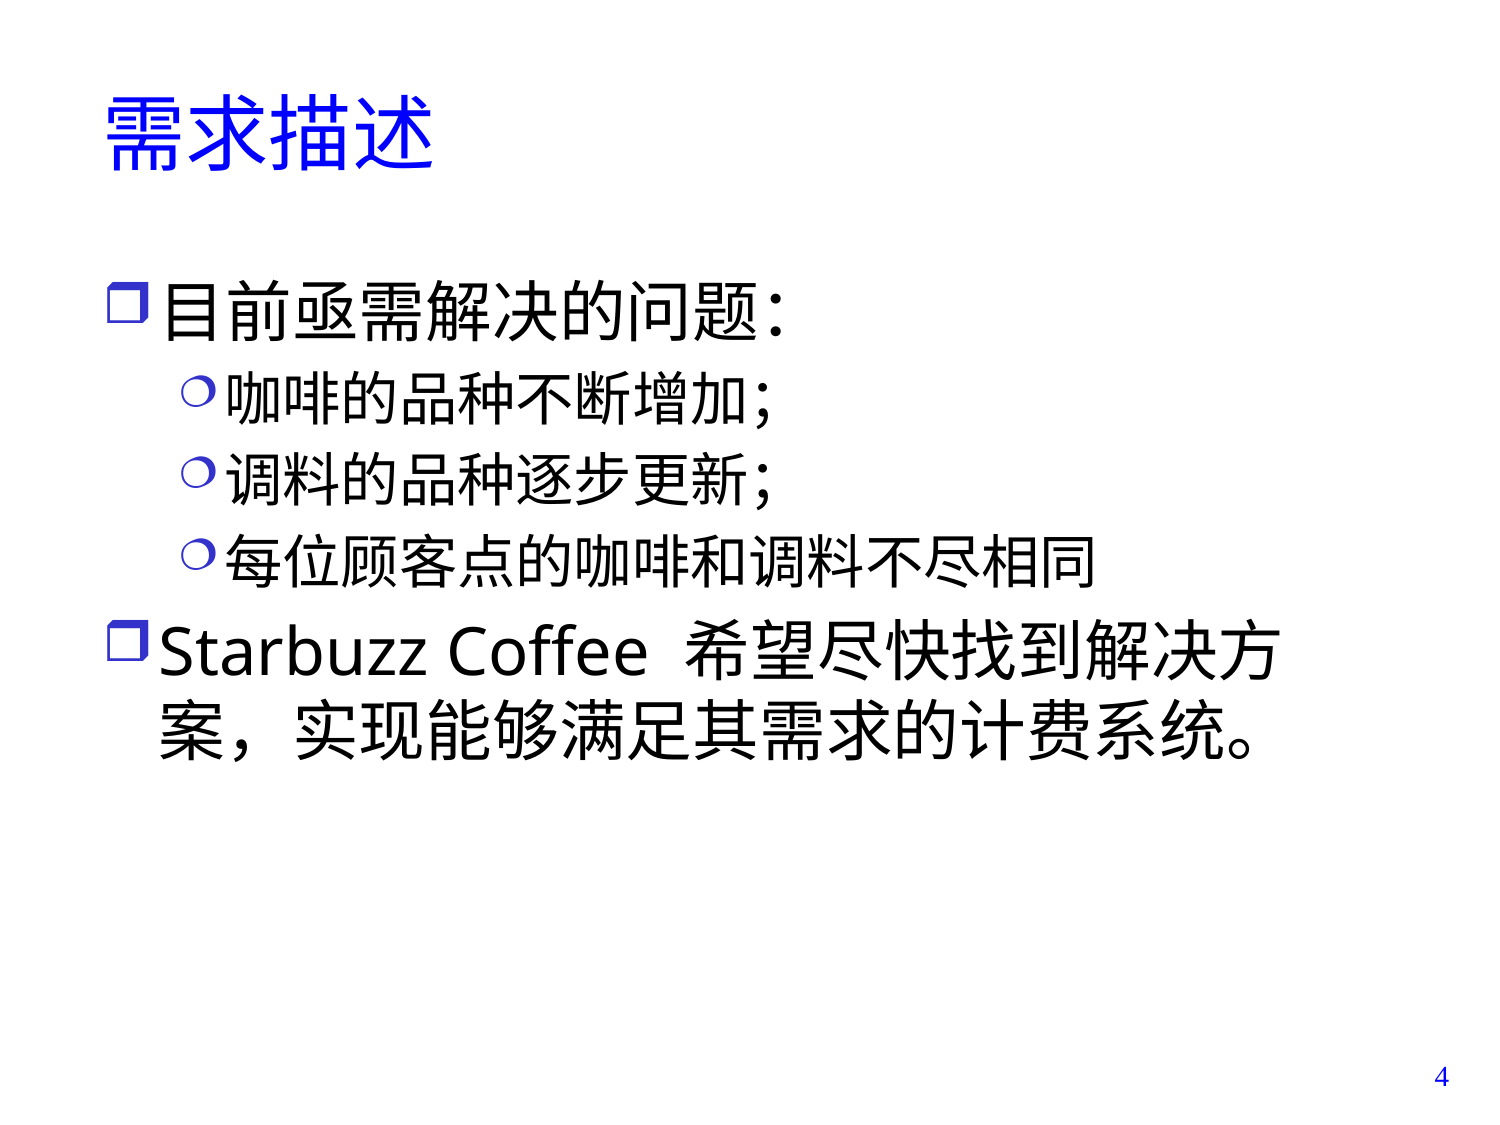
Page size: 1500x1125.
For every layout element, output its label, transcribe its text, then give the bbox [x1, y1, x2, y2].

list 目前亟需解决的问题： 咖啡的品种不断增加； 调料的品种逐步更新； 每位顾客点的咖啡和调料不尽相同 Starbuzz Coffee 希望尽快找到解决方案，实现能够满足其需求的计费系统。 [87, 262, 1363, 1025]
title 需求描述 [87, 37, 1363, 225]
slide_number 4 [1364, 1049, 1465, 1125]
